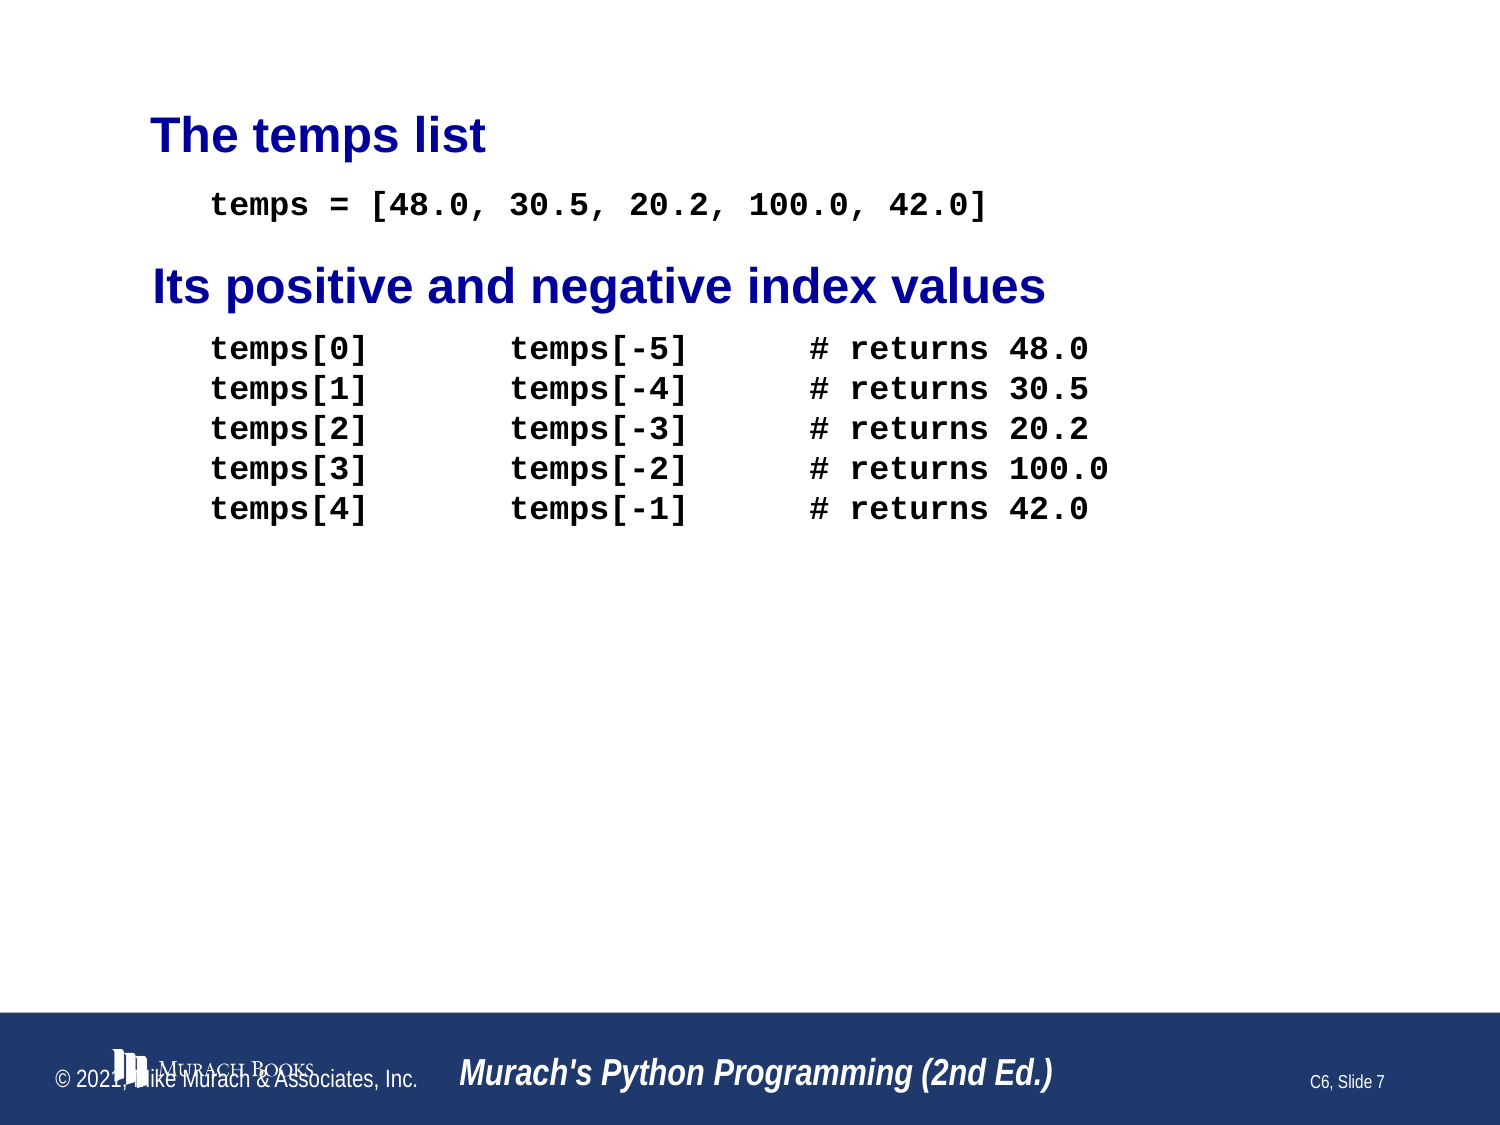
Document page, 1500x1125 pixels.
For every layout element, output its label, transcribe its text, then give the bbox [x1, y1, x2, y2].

footer © 2021, Mike Murach & Associates, Inc. [12, 1025, 463, 1100]
slide_number C6, Slide 7 [1087, 1025, 1400, 1100]
slide_number Murach's Python Programming (2nd Ed.) [463, 1025, 1075, 1100]
title The temps list [150, 102, 1350, 164]
list temps = [48.0, 30.5, 20.2, 100.0, 42.0] Its positive and negative index values temps[0] temps[-5] # returns 48.0 temps[1] temps[-4] # returns 30.5 temps[2] temps[-3] # returns 20.2 temps[3] temps[-2] # returns 100.0 temps[4] temps[-1] # returns 42.0 [137, 174, 1350, 975]
